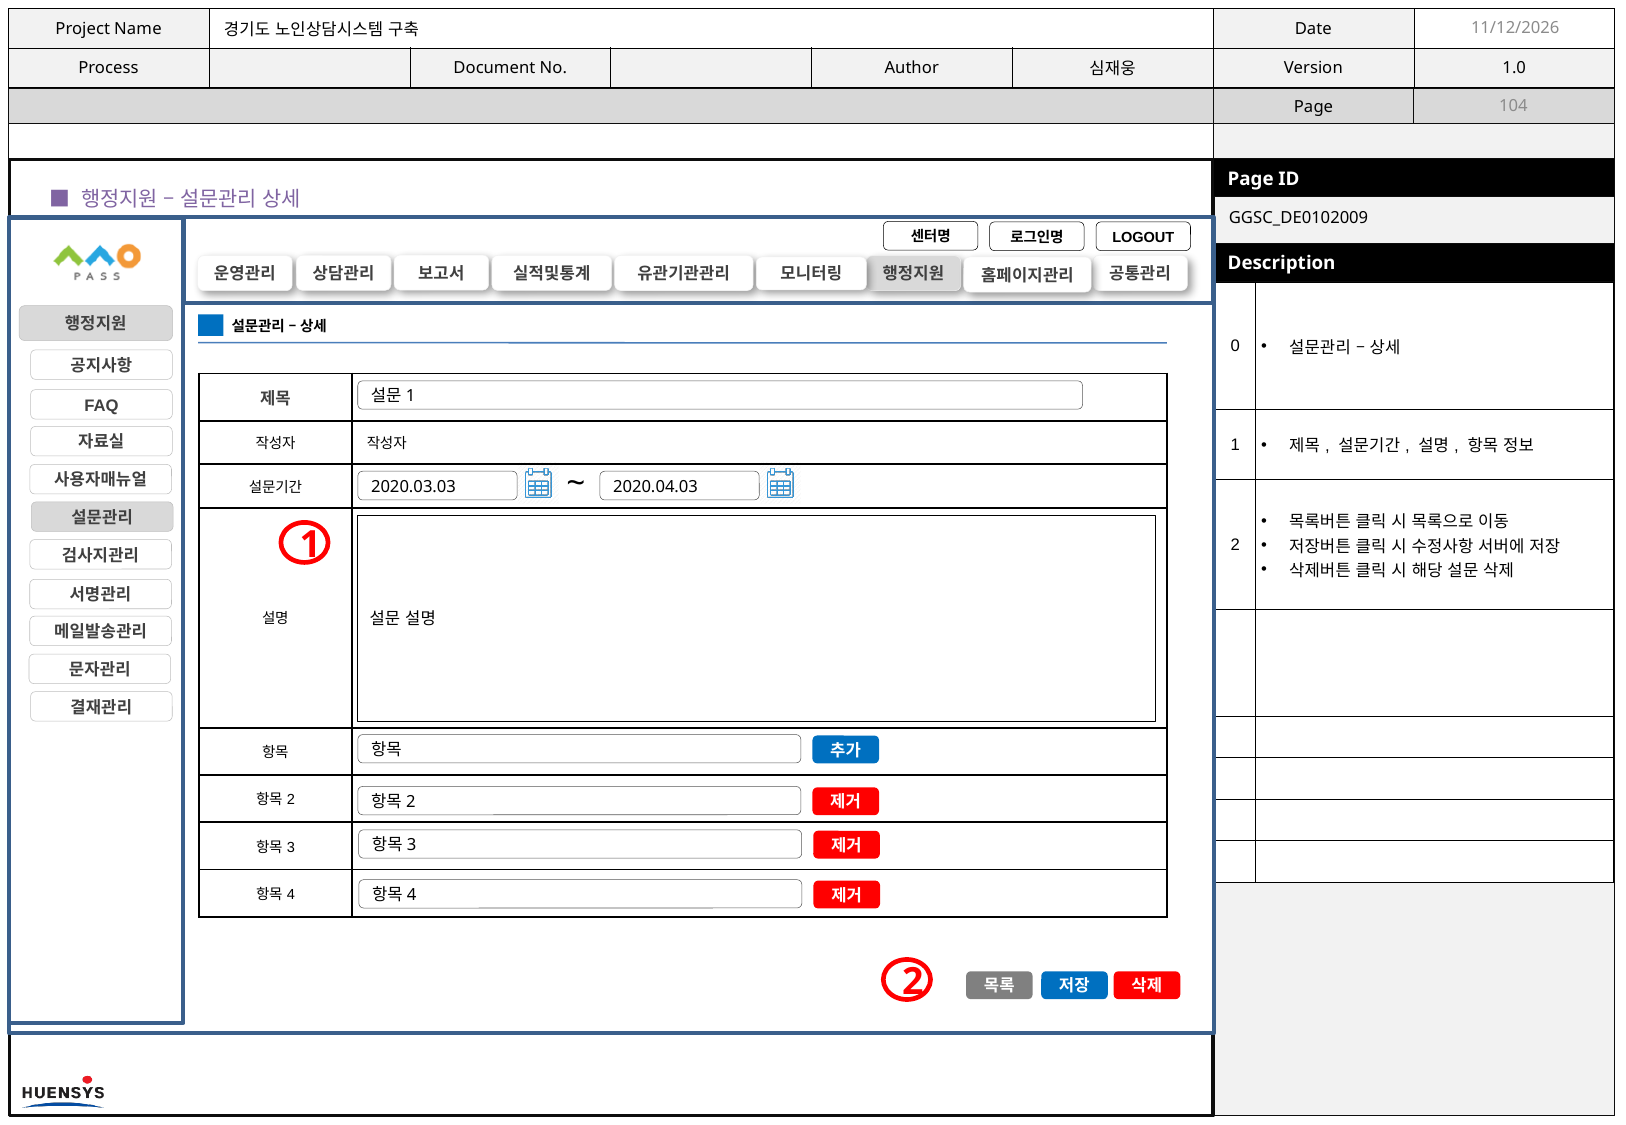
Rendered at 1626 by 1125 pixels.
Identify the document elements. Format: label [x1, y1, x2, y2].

table_cell [1216, 758, 1255, 799]
table_cell [1216, 480, 1255, 609]
table_cell [1216, 800, 1255, 840]
table_cell [1216, 841, 1255, 882]
table_cell [353, 729, 1166, 774]
table_cell [353, 422, 1166, 463]
table_cell [200, 509, 351, 727]
table_cell [1256, 410, 1613, 479]
table_header [1216, 283, 1255, 409]
picture [46, 235, 146, 290]
table_cell [353, 465, 551, 507]
table_cell [353, 823, 1166, 869]
table_cell [1256, 717, 1613, 757]
table_header [1256, 283, 1613, 409]
table_cell [200, 729, 351, 774]
table_cell [353, 870, 1166, 916]
table_cell [1256, 480, 1613, 609]
picture [21, 1075, 104, 1108]
slide_number [1414, 10, 1616, 46]
text_box [1211, 157, 1617, 198]
table_cell [200, 465, 351, 507]
table_cell [1256, 758, 1613, 799]
table_cell [1216, 610, 1255, 716]
table_header [35, 175, 1001, 215]
table_cell [609, 465, 1166, 507]
table_cell [200, 776, 351, 821]
table_cell [609, 465, 758, 469]
table_cell [353, 509, 1166, 727]
table_cell [353, 776, 1166, 821]
table_cell [1256, 800, 1613, 840]
table_cell [1256, 610, 1613, 716]
table_cell [200, 422, 351, 463]
picture [758, 461, 802, 504]
table_header [200, 374, 351, 420]
table_cell [1216, 717, 1255, 757]
slide_number [1413, 88, 1614, 124]
table_cell [1216, 410, 1255, 479]
table_cell [200, 870, 351, 916]
text_box [7, 199, 1625, 1035]
table_cell [200, 823, 351, 869]
table_cell [1256, 841, 1613, 882]
picture [516, 461, 560, 504]
table_header [353, 374, 1166, 420]
